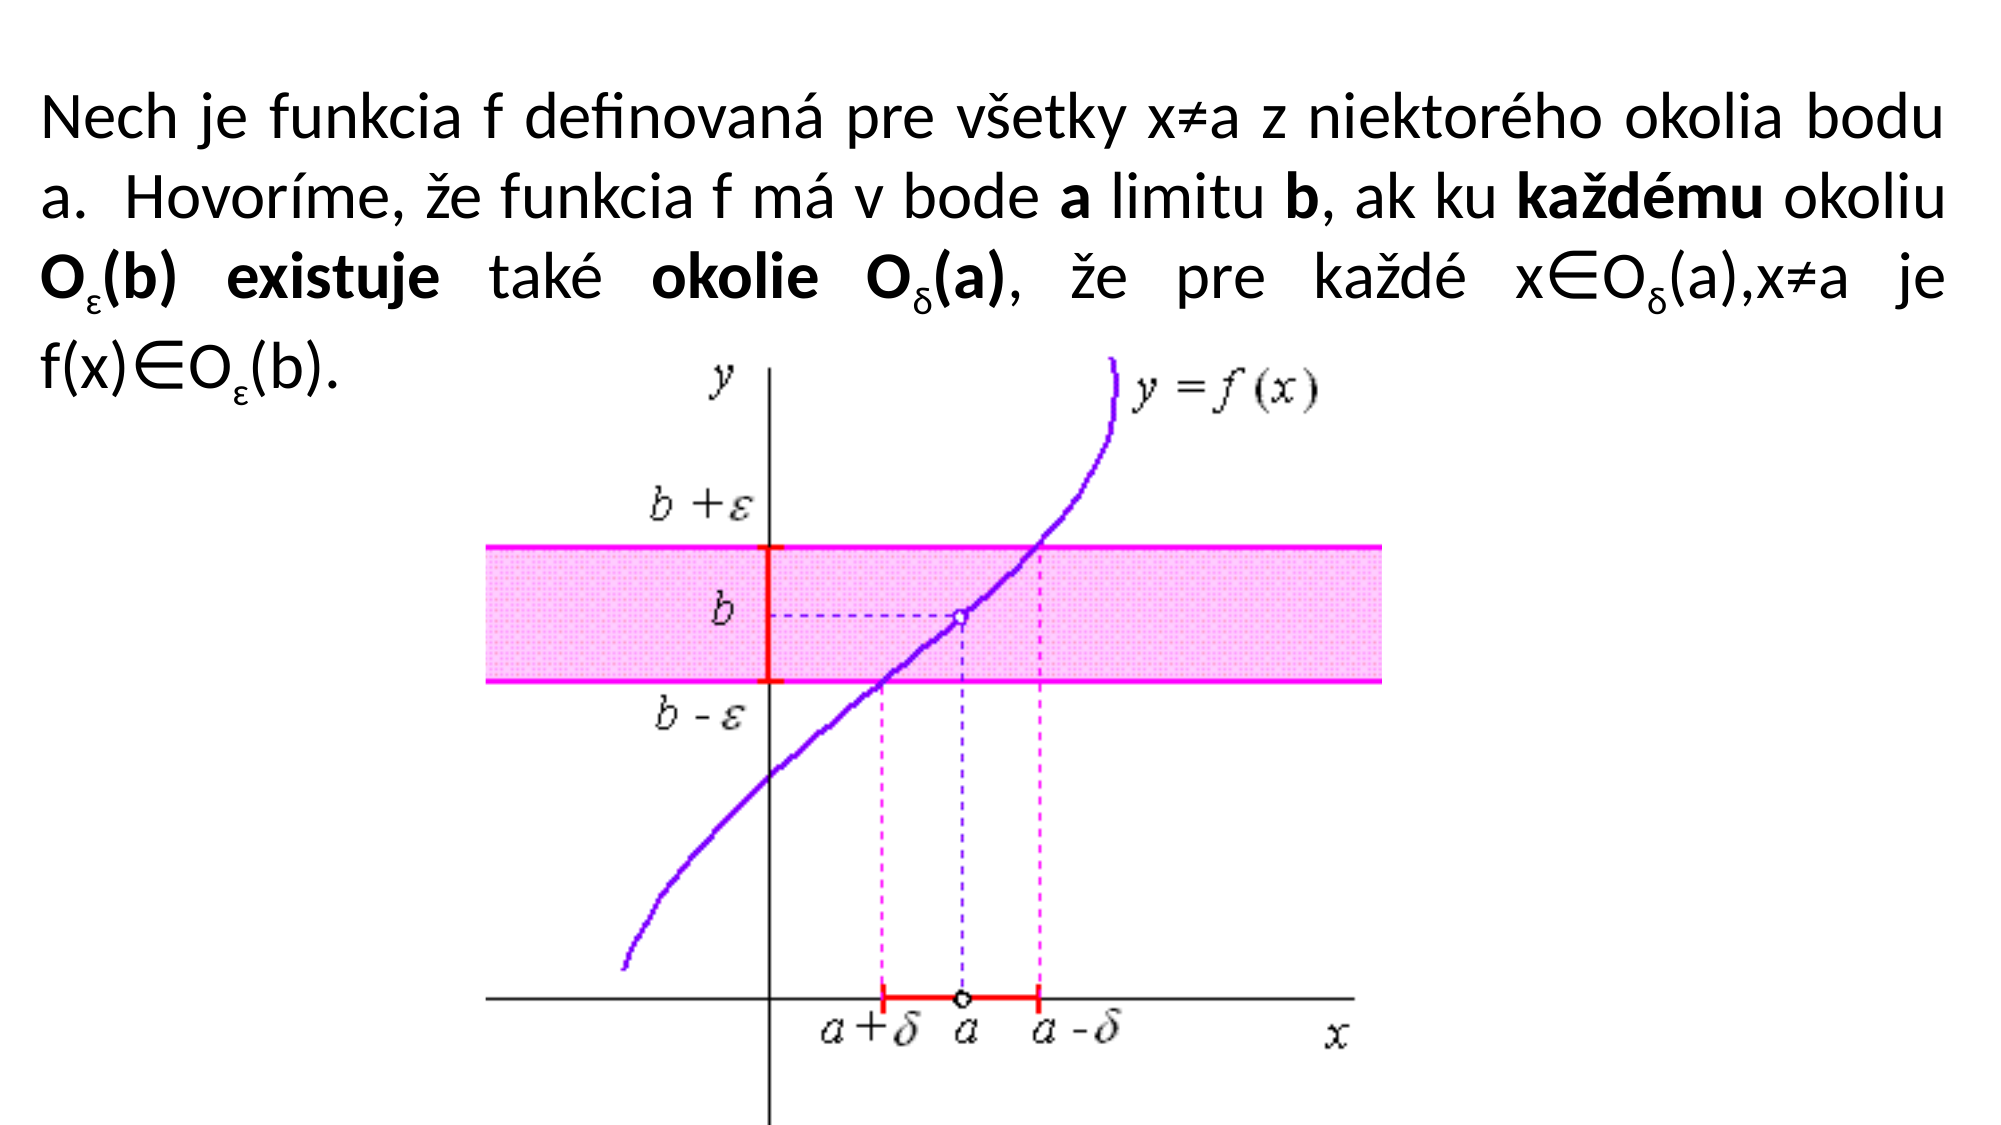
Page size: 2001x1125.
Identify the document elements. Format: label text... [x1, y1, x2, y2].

picture [485, 323, 1382, 1125]
text_box Nech je funkcia f definovaná pre všetky x≠a z niektorého okolia bodu a. Hovoríme, že funkcia f má v bode a limitu b, ak ku každému okoliu Oɛ(b) existuje také okolie Oδ(a), že pre každé x∈Oδ(a),x≠a je f(x)∈Oɛ(b). [25, 64, 1963, 421]
